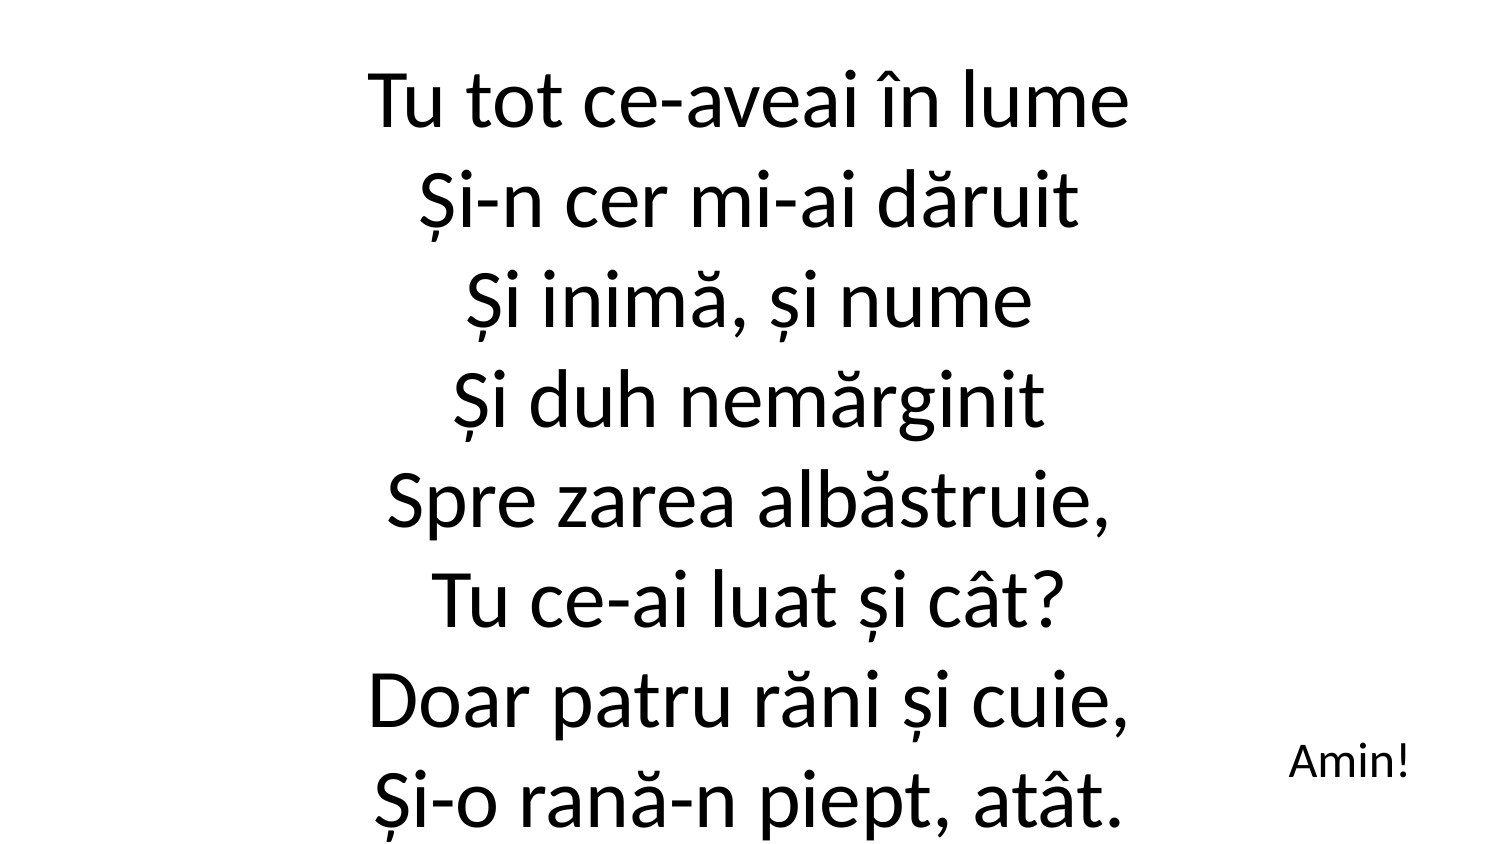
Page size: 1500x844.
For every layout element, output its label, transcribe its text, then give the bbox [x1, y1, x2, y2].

text_box Amin! [1273, 674, 1427, 795]
text_box Tu tot ce-aveai în lume Și-n cer mi-ai dăruit Și inimă, și nume Și duh nemărginit Spre zarea albăstruie, Tu ce-ai luat și cât? Doar patru răni și cuie, Și-o rană-n piept, atât. [352, 0, 1148, 844]
